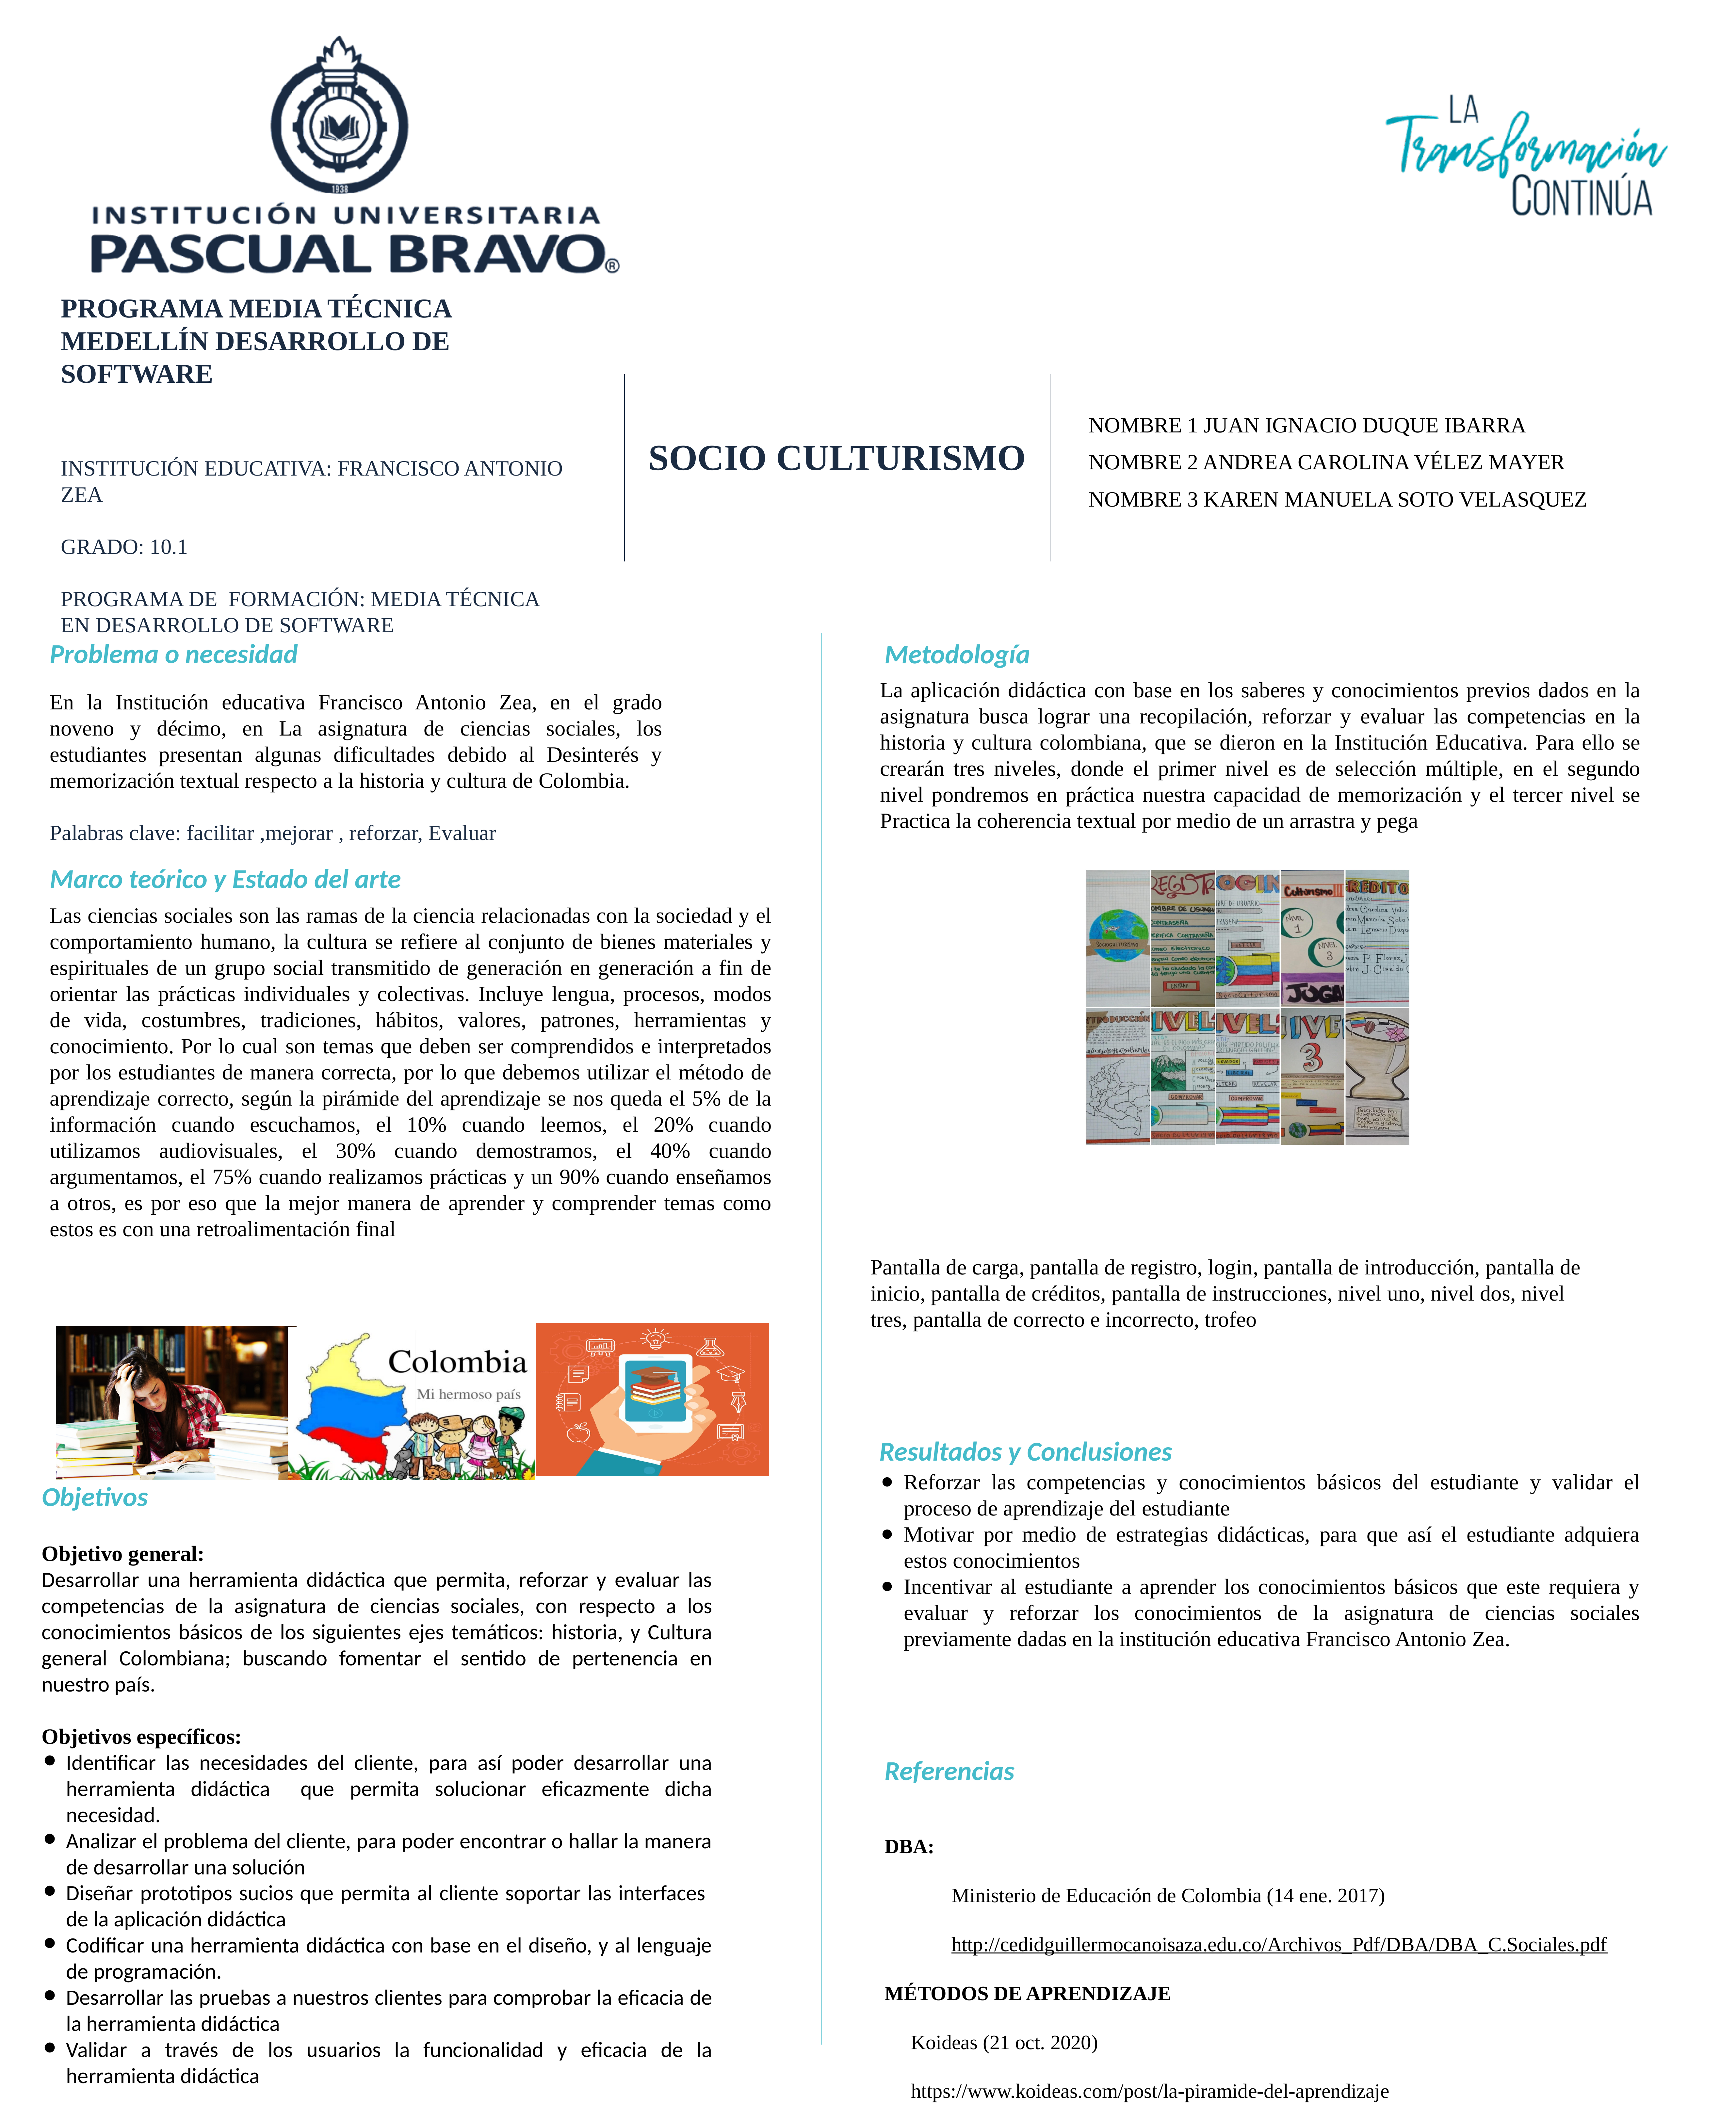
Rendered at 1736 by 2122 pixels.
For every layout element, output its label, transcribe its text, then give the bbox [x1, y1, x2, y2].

text_box Problema o necesidad [45, 624, 363, 673]
text_box Resultados y Conclusiones [874, 1431, 1181, 1465]
picture [536, 1323, 770, 1476]
text_box Pantalla de carga, pantalla de registro, login, pantalla de introducción, pantalla de inicio, pantalla de créditos, pantalla de instrucciones, nivel uno, nivel dos, nivel tres, pantalla de correcto e incorrecto, trofeo [866, 1250, 1601, 1360]
text_box NOMBRE 1 JUAN IGNACIO DUQUE IBARRA NOMBRE 2 ANDREA CAROLINA VÉLEZ MAYER NOMBRE 3 KAREN MANUELA SOTO VELASQUEZ [1084, 408, 1614, 566]
text_box La aplicación didáctica con base en los saberes y conocimientos previos dados en la asignatura busca lograr una recopilación, reforzar y evaluar las competencias en la historia y cultura colombiana, que se dieron en la Institución Educativa. Para ello se crearán tres niveles, donde el primer nivel es de selección múltiple, en el segundo nivel pondremos en práctica nuestra capacidad de memorización y el tercer nivel se Practica la coherencia textual por medio de un arrastra y pega [875, 673, 1647, 835]
picture [56, 1326, 535, 1481]
text_box Objetivos [37, 1476, 162, 1514]
text_box Objetivo general: Desarrollar una herramienta didáctica que permita, reforzar y evaluar las competencias de la asignatura de ciencias sociales, con respecto a los conocimientos básicos de los siguientes ejes temáticos: historia, y Cultura general Colombiana; buscando fomentar el sentido de pertenencia en nuestro país. Objetivos específicos: Identificar las necesidades del cliente, para así poder desarrollar una herramienta didáctica que permita solucionar eficazmente dicha necesidad. Analizar el problema del cliente, para poder encontrar o hallar la manera de desarrollar una solución Diseñar prototipos sucios que permita al cliente soportar las interfaces de la aplicación didáctica Codificar una herramienta didáctica con base en el diseño, y al lenguaje de programación. Desarrollar las pruebas a nuestros clientes para comprobar la eficacia de la herramienta didáctica Validar a través de los usuarios la funcionalidad y eficacia de la herramienta didáctica [37, 1537, 718, 2116]
text_box En la Institución educativa Francisco Antonio Zea, en el grado noveno y décimo, en La asignatura de ciencias sociales, los estudiantes presentan algunas dificultades debido al Desinterés y memorización textual respecto a la historia y cultura de Colombia. Palabras clave: facilitar ,mejorar , reforzar, Evaluar [45, 685, 668, 899]
picture [1085, 868, 1410, 1146]
text_box Reforzar las competencias y conocimientos básicos del estudiante y validar el proceso de aprendizaje del estudiante Motivar por medio de estrategias didácticas, para que así el estudiante adquiera estos conocimientos Incentivar al estudiante a aprender los conocimientos básicos que este requiera y evaluar y reforzar los conocimientos de la asignatura de ciencias sociales previamente dadas en la institución educativa Francisco Antonio Zea. [874, 1465, 1646, 1705]
text_box DBA: Ministerio de Educación de Colombia (14 ene. 2017) http://cedidguillermocanoisaza.edu.co/Archivos_Pdf/DBA/DBA_C.Sociales.pdf MÉTODOS DE APRENDIZAJE Koideas (21 oct. 2020) https://www.koideas.com/post/la-piramide-del-aprendizaje [880, 1806, 1631, 2105]
title SOCIO CULTURISMO [631, 436, 1044, 532]
text_box INSTITUCIÓN EDUCATIVA: FRANCISCO ANTONIO ZEA GRADO: 10.1 PROGRAMA DE FORMACIÓN: MEDIA TÉCNICA EN DESARROLLO DE SOFTWARE [56, 451, 578, 640]
text_box Las ciencias sociales son las ramas de la ciencia relacionadas con la sociedad y el comportamiento humano, la cultura se refiere al conjunto de bienes materiales y espirituales de un grupo social transmitido de generación en generación a fin de orientar las prácticas individuales y colectivas. Incluye lengua, procesos, modos de vida, costumbres, tradiciones, hábitos, valores, patrones, herramientas y conocimiento. Por lo cual son temas que deben ser comprendidos e interpretados por los estudiantes de manera correcta, por lo que debemos utilizar el método de aprendizaje correcto, según la pirámide del aprendizaje se nos queda el 5% de la información cuando escuchamos, el 10% cuando leemos, el 20% cuando utilizamos audiovisuales, el 30% cuando demostramos, el 40% cuando argumentamos, el 75% cuando realizamos prácticas y un 90% cuando enseñamos a otros, es por eso que la mejor manera de aprender y comprender temas como estos es con una retroalimentación final [45, 899, 778, 1269]
picture [91, 36, 1668, 288]
text_box PROGRAMA MEDIA TÉCNICA MEDELLÍN DESARROLLO DE SOFTWARE [56, 288, 464, 391]
text_box Metodología [880, 624, 1709, 673]
text_box Referencias [880, 1750, 1029, 1788]
